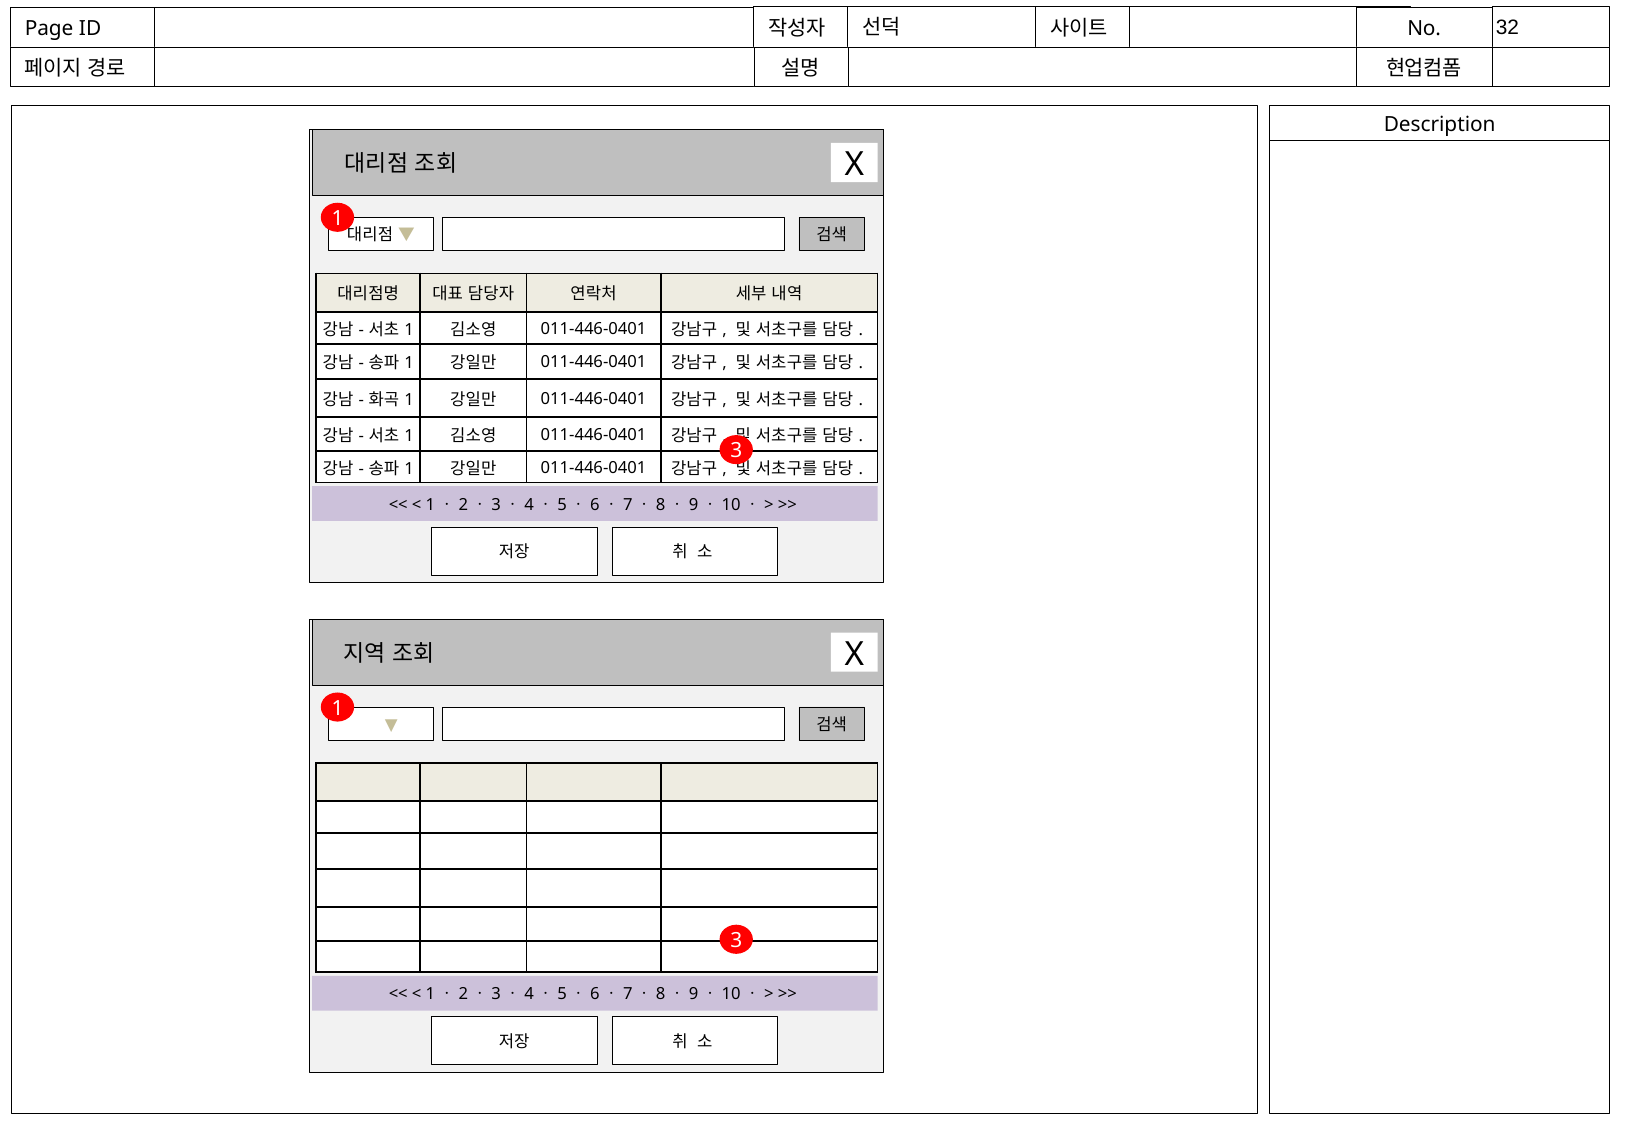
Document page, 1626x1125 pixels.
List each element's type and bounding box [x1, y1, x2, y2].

table_cell [527, 802, 660, 832]
table_cell [421, 313, 526, 343]
table_cell [421, 834, 526, 868]
table_cell [421, 870, 526, 906]
table_cell [527, 313, 660, 343]
table_cell [662, 452, 877, 482]
table_cell [317, 313, 419, 343]
table_header [421, 274, 526, 311]
table_header [662, 274, 877, 311]
table_cell [317, 452, 419, 482]
table_cell [421, 418, 526, 450]
table_header [527, 764, 660, 800]
table_cell [527, 834, 660, 868]
table_cell [662, 380, 877, 416]
table_cell [527, 870, 660, 906]
table_cell [421, 345, 526, 378]
table_cell [527, 418, 660, 450]
table_cell [421, 380, 526, 416]
text_box [307, 127, 886, 585]
text_box [307, 617, 886, 1075]
table_cell [421, 942, 526, 971]
table_cell [527, 908, 660, 940]
table_cell [527, 380, 660, 416]
table_cell [662, 908, 877, 940]
table_cell [662, 313, 877, 343]
table_cell [421, 908, 526, 940]
table_cell [662, 870, 877, 906]
table_cell [662, 834, 877, 868]
table_cell [317, 418, 419, 450]
table_cell [662, 942, 877, 971]
table_cell [317, 908, 419, 940]
table_cell [317, 942, 419, 971]
table_header [317, 764, 419, 800]
table_header [527, 274, 660, 311]
table_cell [317, 345, 419, 378]
table_cell [317, 834, 419, 868]
table_cell [317, 380, 419, 416]
table_cell [527, 345, 660, 378]
table_cell [527, 452, 660, 482]
table_cell [421, 802, 526, 832]
table_cell [421, 452, 526, 482]
table_cell [662, 802, 877, 832]
table_header [317, 274, 419, 311]
table_cell [662, 345, 877, 378]
table_cell [662, 418, 877, 450]
table_cell [317, 870, 419, 906]
table_cell [317, 802, 419, 832]
table_cell [527, 942, 660, 971]
table_header [662, 764, 877, 800]
table_header [421, 764, 526, 800]
